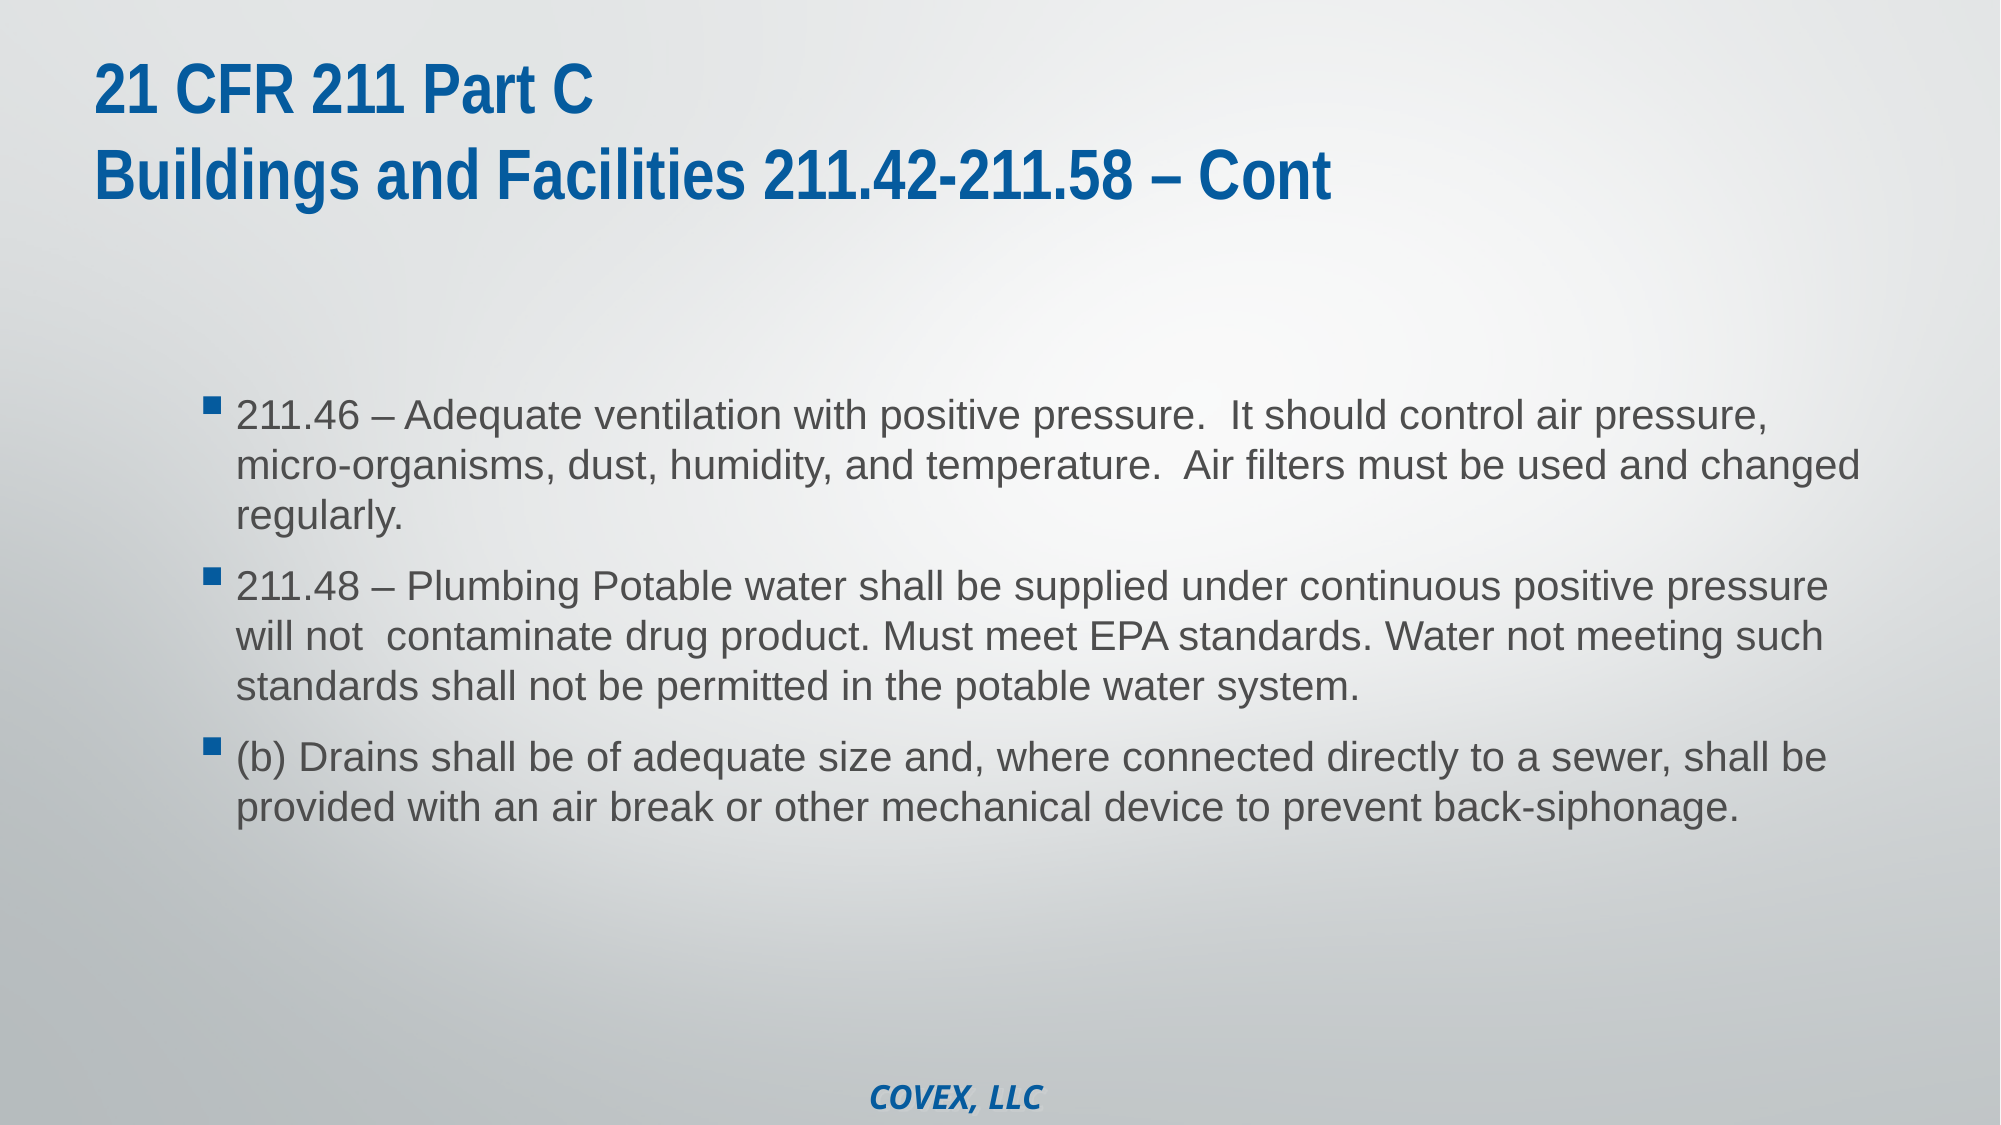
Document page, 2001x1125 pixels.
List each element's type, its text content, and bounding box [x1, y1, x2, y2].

list 211.46 – Adequate ventilation with positive pressure. It should control air pressure, micro-organisms, dust, humidity, and temperature. Air filters must be used and changed regularly. 211.48 – Plumbing Potable water shall be supplied under continuous positive pressure will not contaminate drug product. Must meet EPA standards. Water not meeting such standards shall not be permitted in the potable water system. (b) Drains shall be of adequate size and, where connected directly to a sewer, shall be provided with an air break or other mechanical device to prevent back-siphonage. [183, 237, 1900, 980]
title 21 CFR 211 Part C Buildings and Facilities 211.42-211.58 – Cont [79, 34, 1900, 222]
